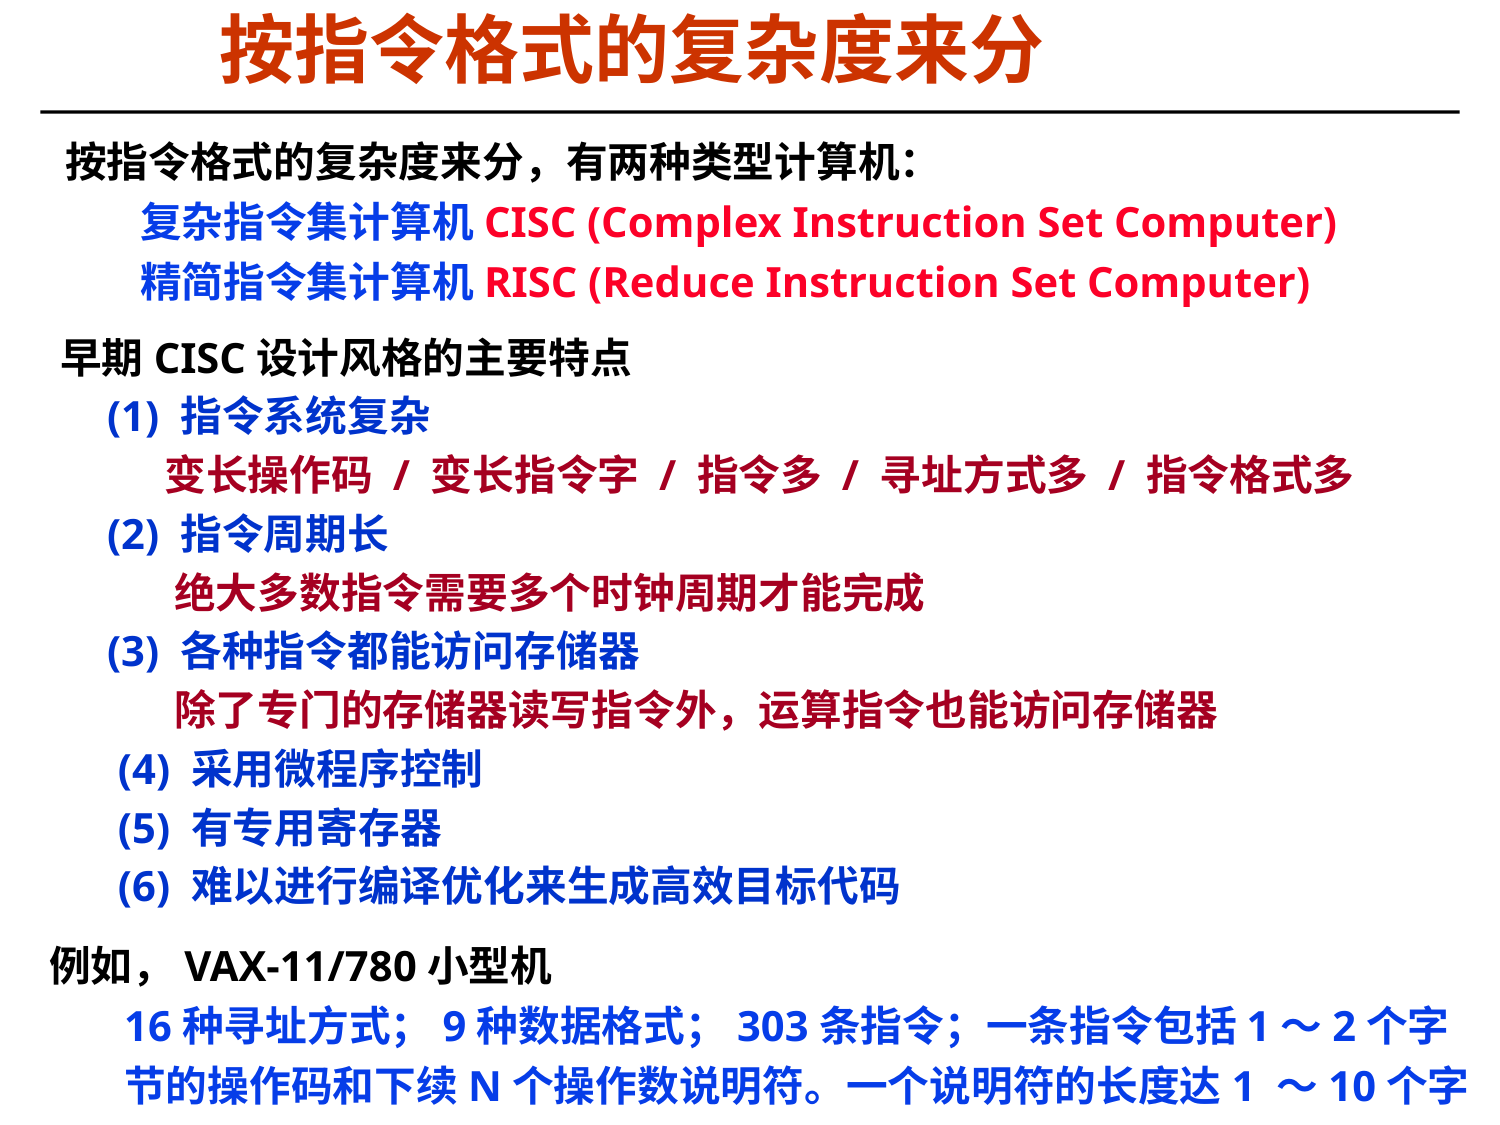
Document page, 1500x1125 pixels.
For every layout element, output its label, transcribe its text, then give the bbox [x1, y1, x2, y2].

text_box 按指令格式的复杂度来分，有两种类型计算机： 复杂指令集计算机CISC (Complex Instruction Set Computer) 精简指令集计算机RISC (Reduce Instruction Set Computer) [54, 131, 1428, 311]
title 按指令格式的复杂度来分 [116, 10, 1148, 99]
text_box 例如，VAX-11/780小型机 16种寻址方式；9种数据格式；303条指令；一条指令包括1～2个字节的操作码和下续N个操作数说明符。一个说明符的长度达1 ～10个字节。 [38, 925, 1500, 1125]
list 早期CISC设计风格的主要特点 (1) 指令系统复杂 变长操作码 / 变长指令字 / 指令多 / 寻址方式多 / 指令格式多 (2) 指令周期长 绝大多数指令需要多个时钟周期才能完成 (3) 各种指令都能访问存储器 除了专门的存储器读写指令外，运算指令也能访问存储器 (4) 采用微程序控制 (5) 有专用寄存器 (6) 难以进行编译优化来生成高效目标代码 [44, 320, 1422, 925]
